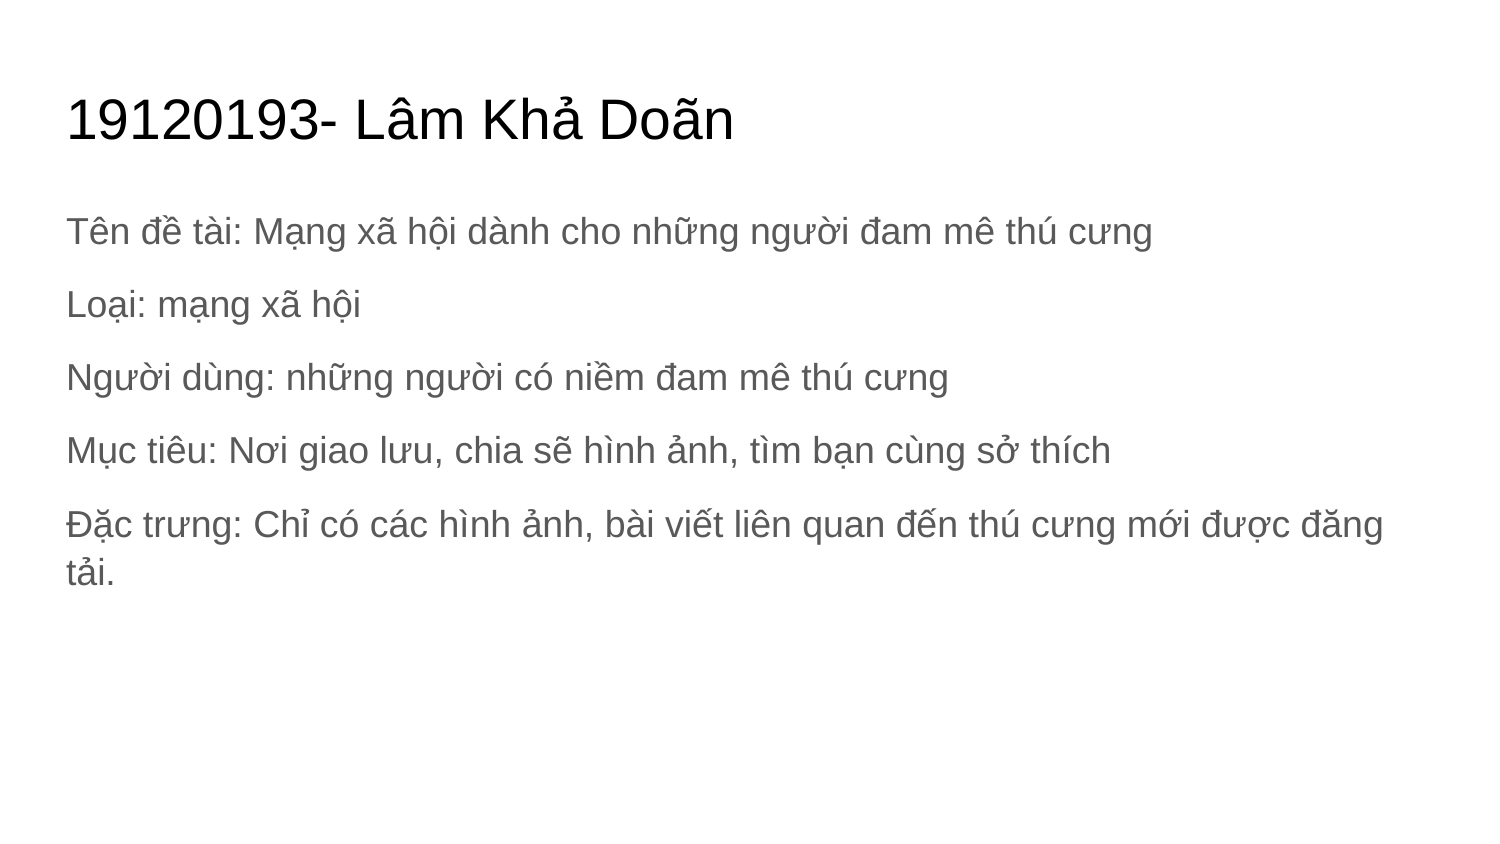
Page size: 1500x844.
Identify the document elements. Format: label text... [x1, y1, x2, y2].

title 19120193- Lâm Khả Doãn [51, 72, 1449, 167]
list Tên đề tài: Mạng xã hội dành cho những người đam mê thú cưng Loại: mạng xã hội Người dùng: những người có niềm đam mê thú cưng Mục tiêu: Nơi giao lưu, chia sẽ hình ảnh, tìm bạn cùng sở thích Đặc trưng: Chỉ có các hình ảnh, bài viết liên quan đến thú cưng mới được đăng tải. [51, 189, 1449, 750]
